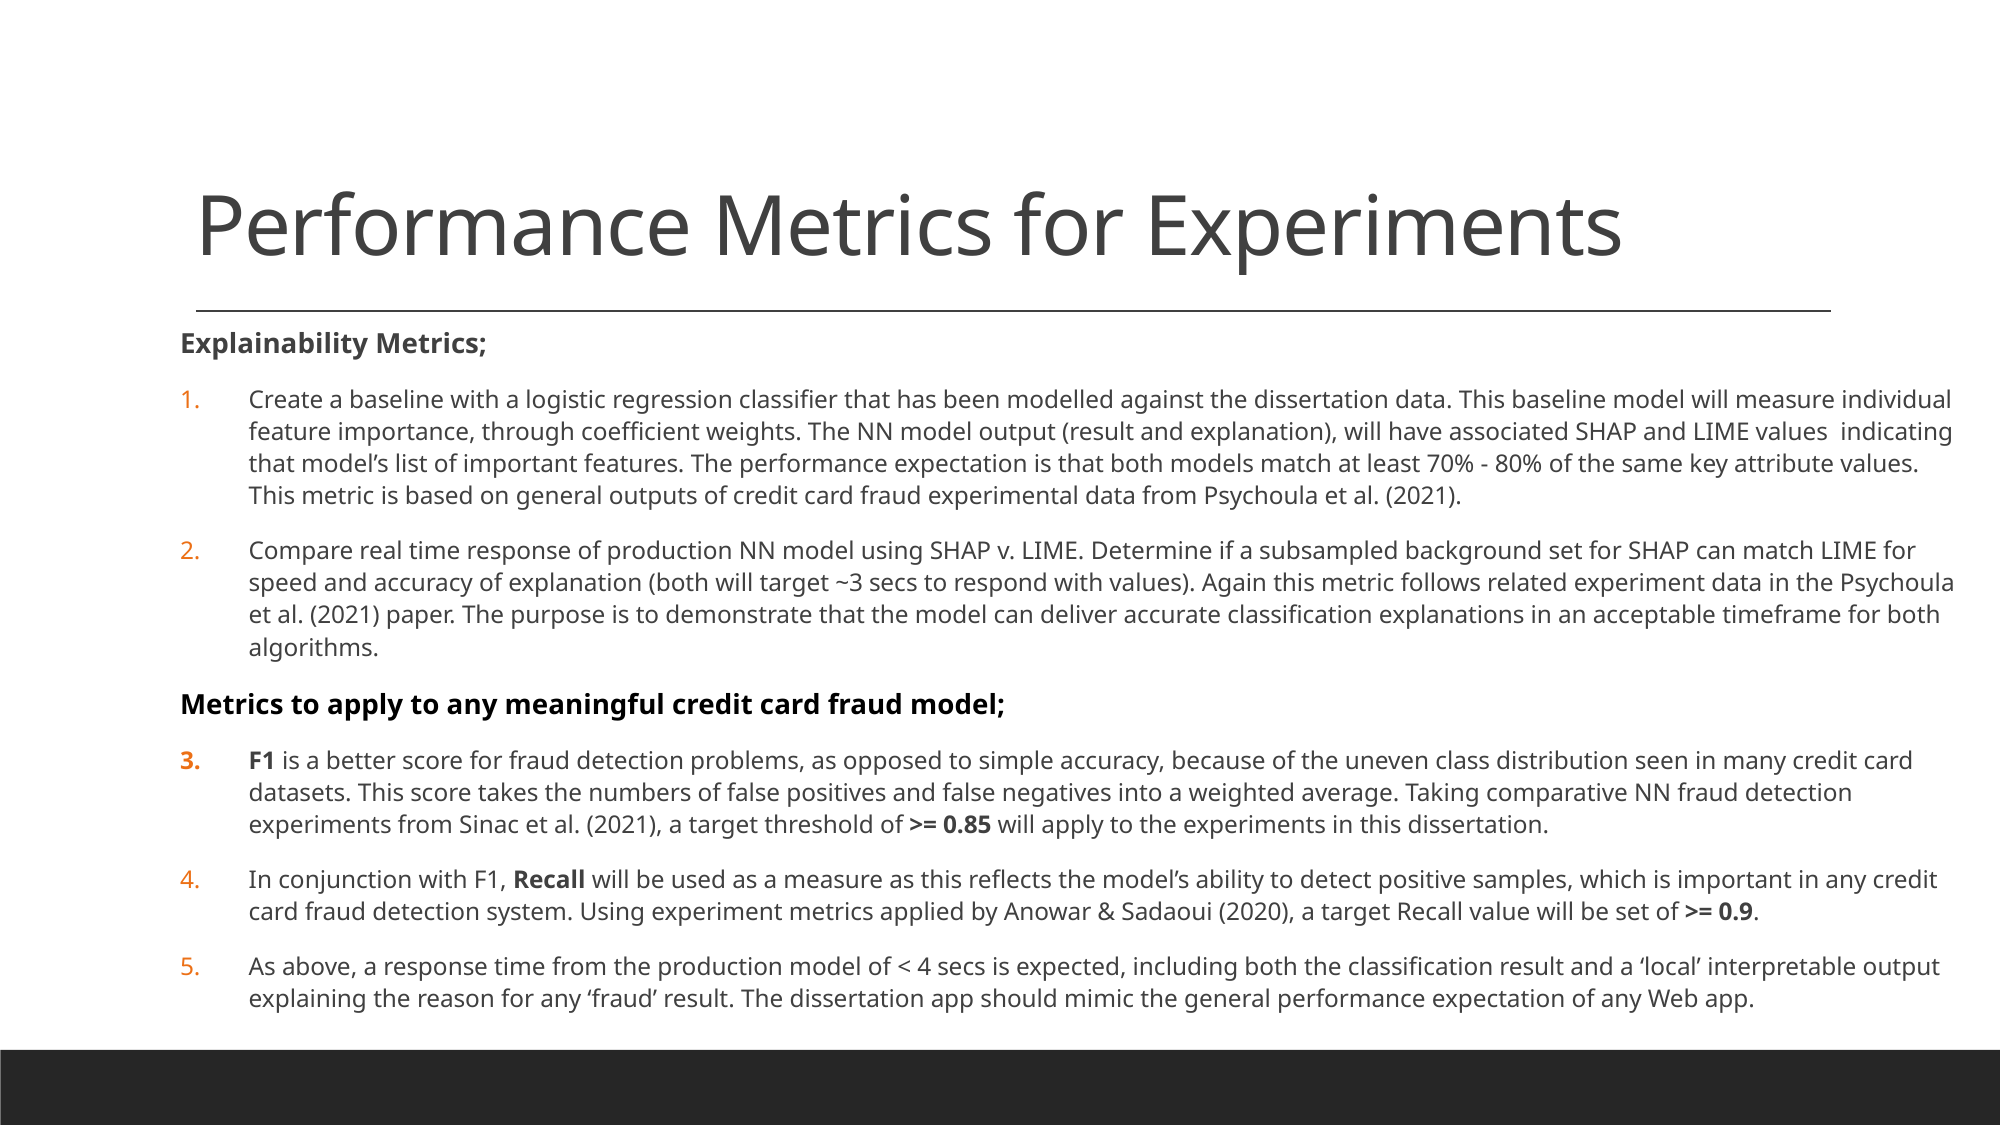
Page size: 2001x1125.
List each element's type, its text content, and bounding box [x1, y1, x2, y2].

title Performance Metrics for Experiments [180, 42, 1950, 281]
list Explainability Metrics; Create a baseline with a logistic regression classifier that has been modelled against the dissertation data. This baseline model will measure individual feature importance, through coefficient weights. The NN model output (result and explanation), will have associated SHAP and LIME values indicating that model’s list of important features. The performance expectation is that both models match at least 70% - 80% of the same key attribute values. This metric is based on general outputs of credit card fraud experimental data from Psychoula et al. (2021). Compare real time response of production NN model using SHAP v. LIME. Determine if a subsampled background set for SHAP can match LIME for speed and accuracy of explanation (both will target ~3 secs to respond with values). Again this metric follows related experiment data in the Psychoula et al. (2021) paper. The purpose is to demonstrate that the model can deliver accurate classification explanations in an acceptable timeframe for both algorithms. Metrics to apply to any meaningful credit card fraud model; F1 is a better score for fraud detection problems, as opposed to simple accuracy, because of the uneven class distribution seen in many credit card datasets. This score takes the numbers of false positives and false negatives into a weighted average. Taking comparative NN fraud detection experiments from Sinac et al. (2021), a target threshold of >= 0.85 will apply to the experiments in this dissertation. In conjunction with F1, Recall will be used as a measure as this reflects the model’s ability to detect positive samples, which is important in any credit card fraud detection system. Using experiment metrics applied by Anowar & Sadaoui (2020), a target Recall value will be set of >= 0.9. As above, a response time from the production model of < 4 secs is expected, including both the classification result and a ‘local’ interpretable output explaining the reason for any ‘fraud’ result. The dissertation app should mimic the general performance expectation of any Web app. [180, 314, 1965, 1023]
